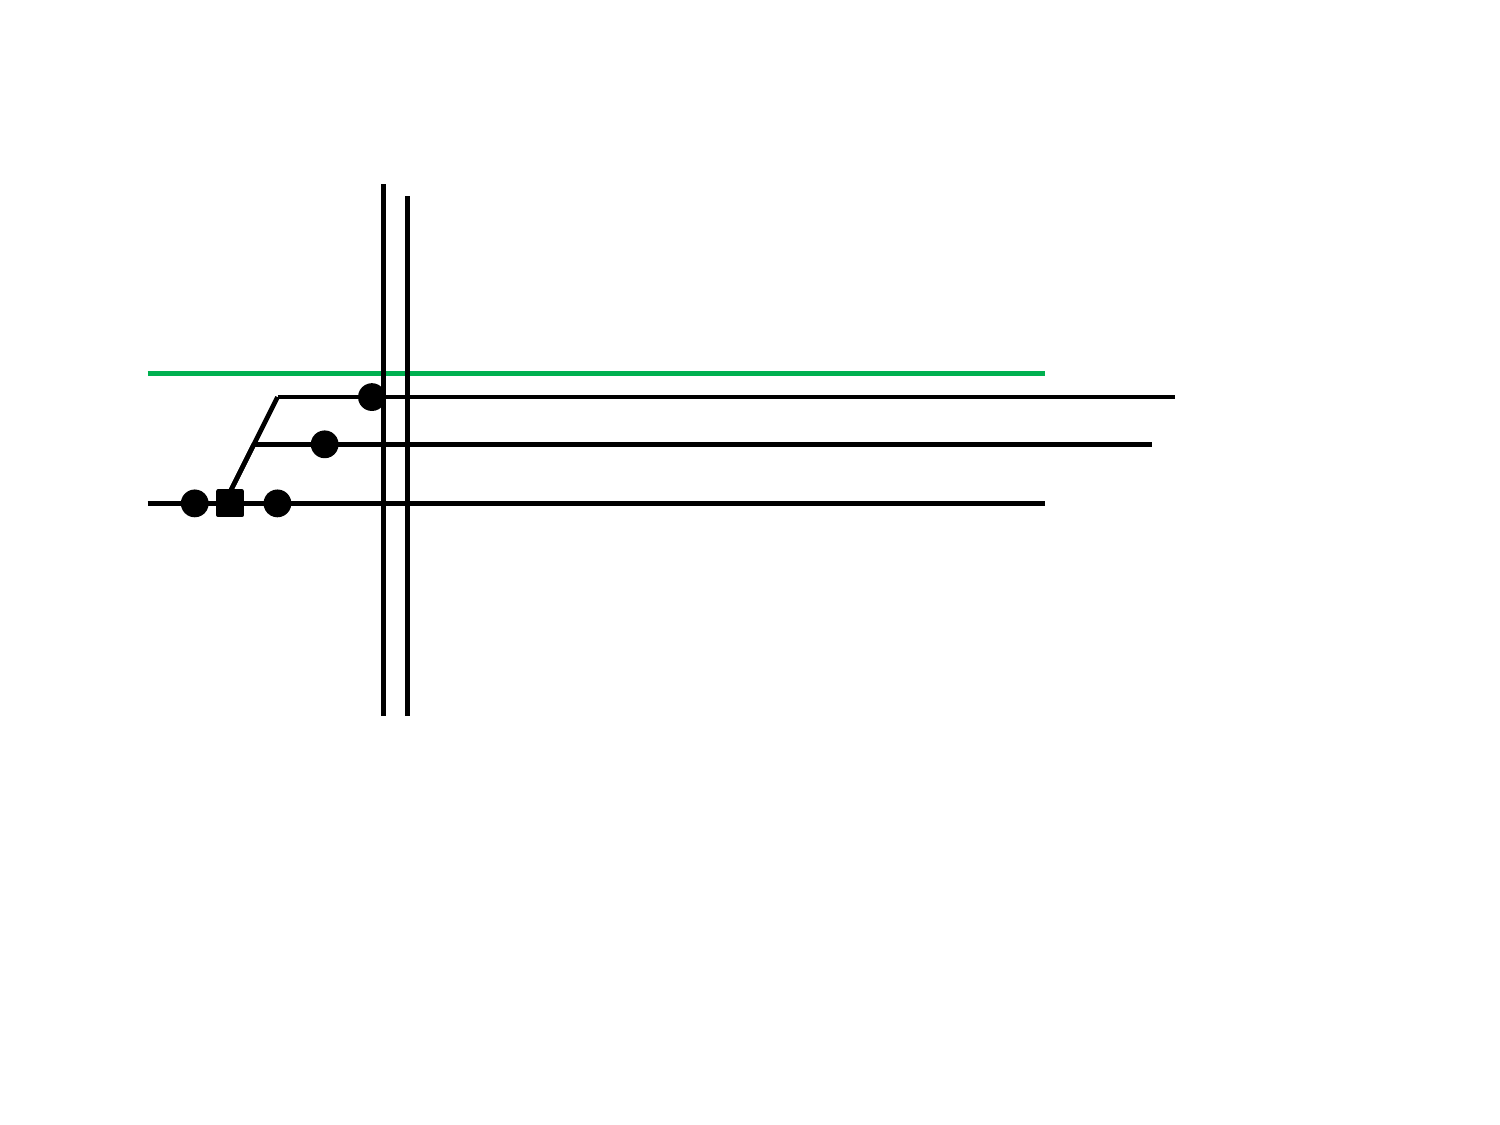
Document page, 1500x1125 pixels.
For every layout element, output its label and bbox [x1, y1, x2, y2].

text_box [310, 430, 339, 443]
text_box [183, 512, 206, 518]
text_box [216, 489, 230, 502]
text_box [266, 512, 289, 518]
text_box [181, 489, 209, 502]
text_box [313, 452, 337, 459]
text_box [216, 512, 244, 517]
text_box [229, 396, 278, 492]
text_box [271, 490, 292, 502]
text_box [361, 406, 379, 411]
text_box [358, 383, 379, 395]
